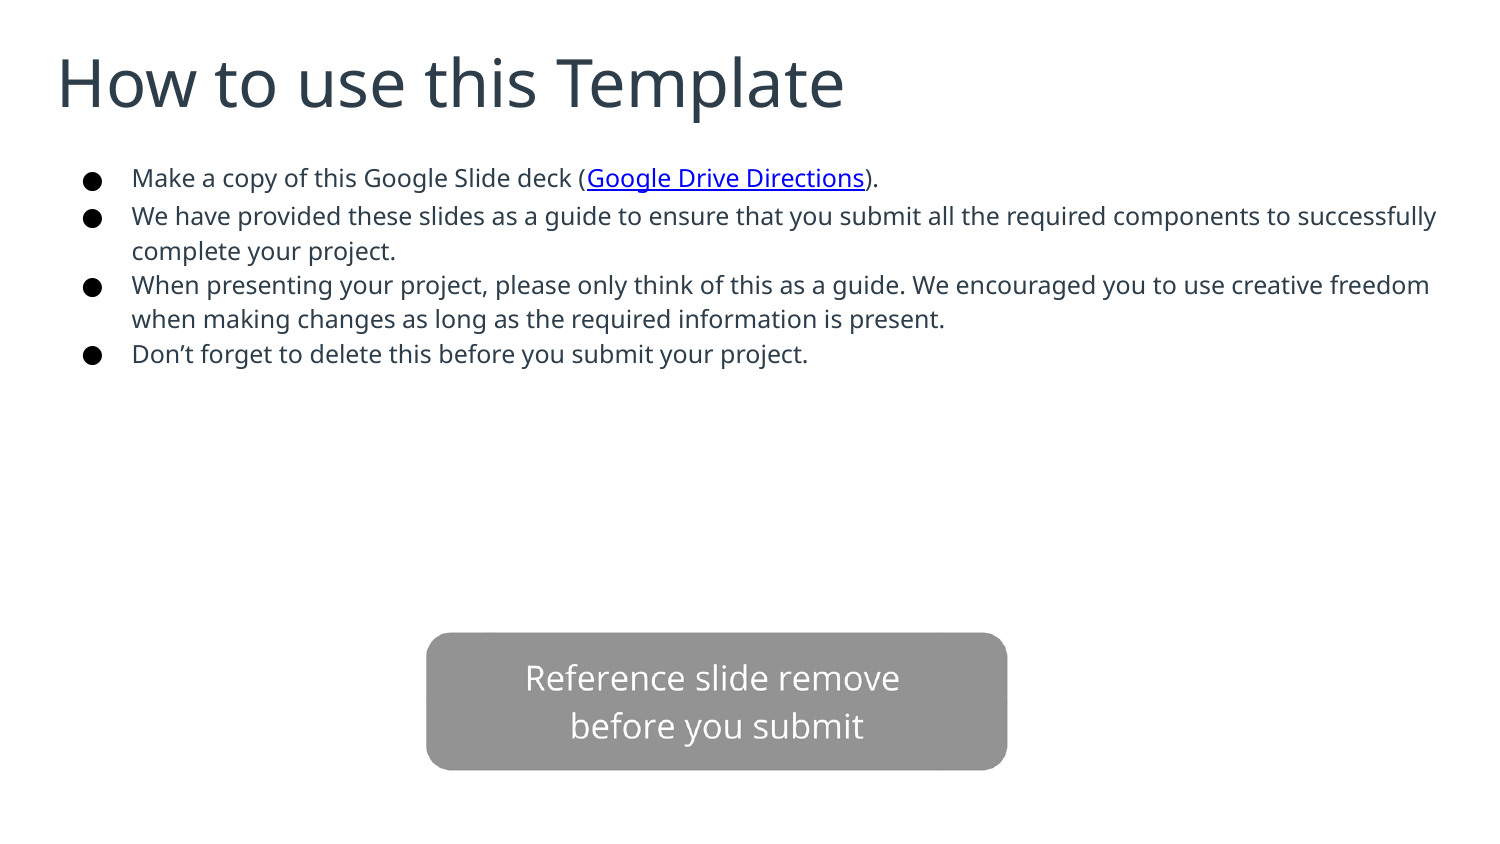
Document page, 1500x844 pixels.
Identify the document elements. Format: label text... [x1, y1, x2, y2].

title How to use this Template [51, 35, 1449, 130]
picture [420, 627, 1011, 775]
list Make a copy of this Google Slide deck (Google Drive Directions). We have provided these slides as a guide to ensure that you submit all the required components to successfully complete your project. When presenting your project, please only think of this as a guide. We encouraged you to use creative freedom when making changes as long as the required information is present. Don’t forget to delete this before you submit your project. [51, 151, 1449, 675]
